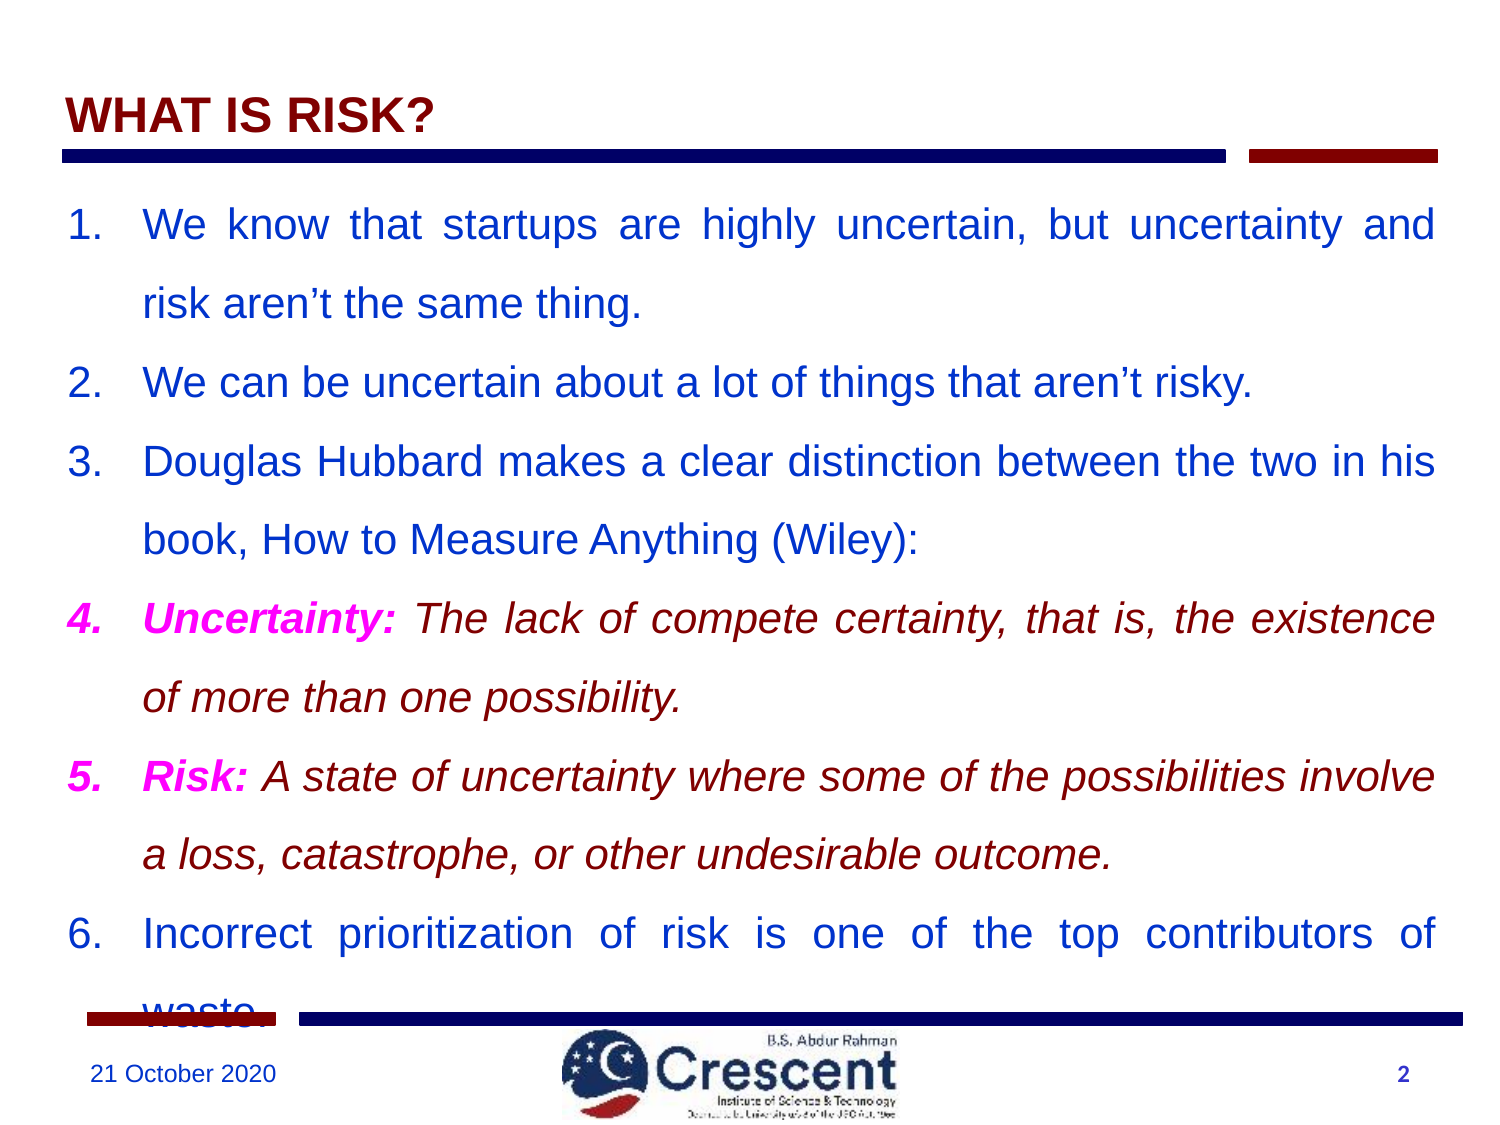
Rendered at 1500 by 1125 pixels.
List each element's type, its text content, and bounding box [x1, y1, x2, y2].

text_box [62, 149, 1225, 163]
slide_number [75, 1042, 425, 1103]
text_box We know that startups are highly uncertain, but uncertainty and risk aren’t the same thing. We can be uncertain about a lot of things that aren’t risky. Douglas Hubbard makes a clear distinction between the two in his book, How to Measure Anything (Wiley): Uncertainty: The lack of compete certainty, that is, the existence of more than one possibility. Risk: A state of uncertainty where some of the possibilities involve a loss, catastrophe, or other undesirable outcome. Incorrect prioritization of risk is one of the top contributors of waste. [52, 162, 1453, 1044]
slide_number 2 [1374, 1044, 1425, 1103]
text_box [1250, 149, 1438, 162]
text_box [87, 1012, 275, 1025]
picture [562, 1029, 901, 1120]
text_box WHAT IS RISK? [49, 74, 1263, 150]
text_box [1453, 1012, 1463, 1025]
